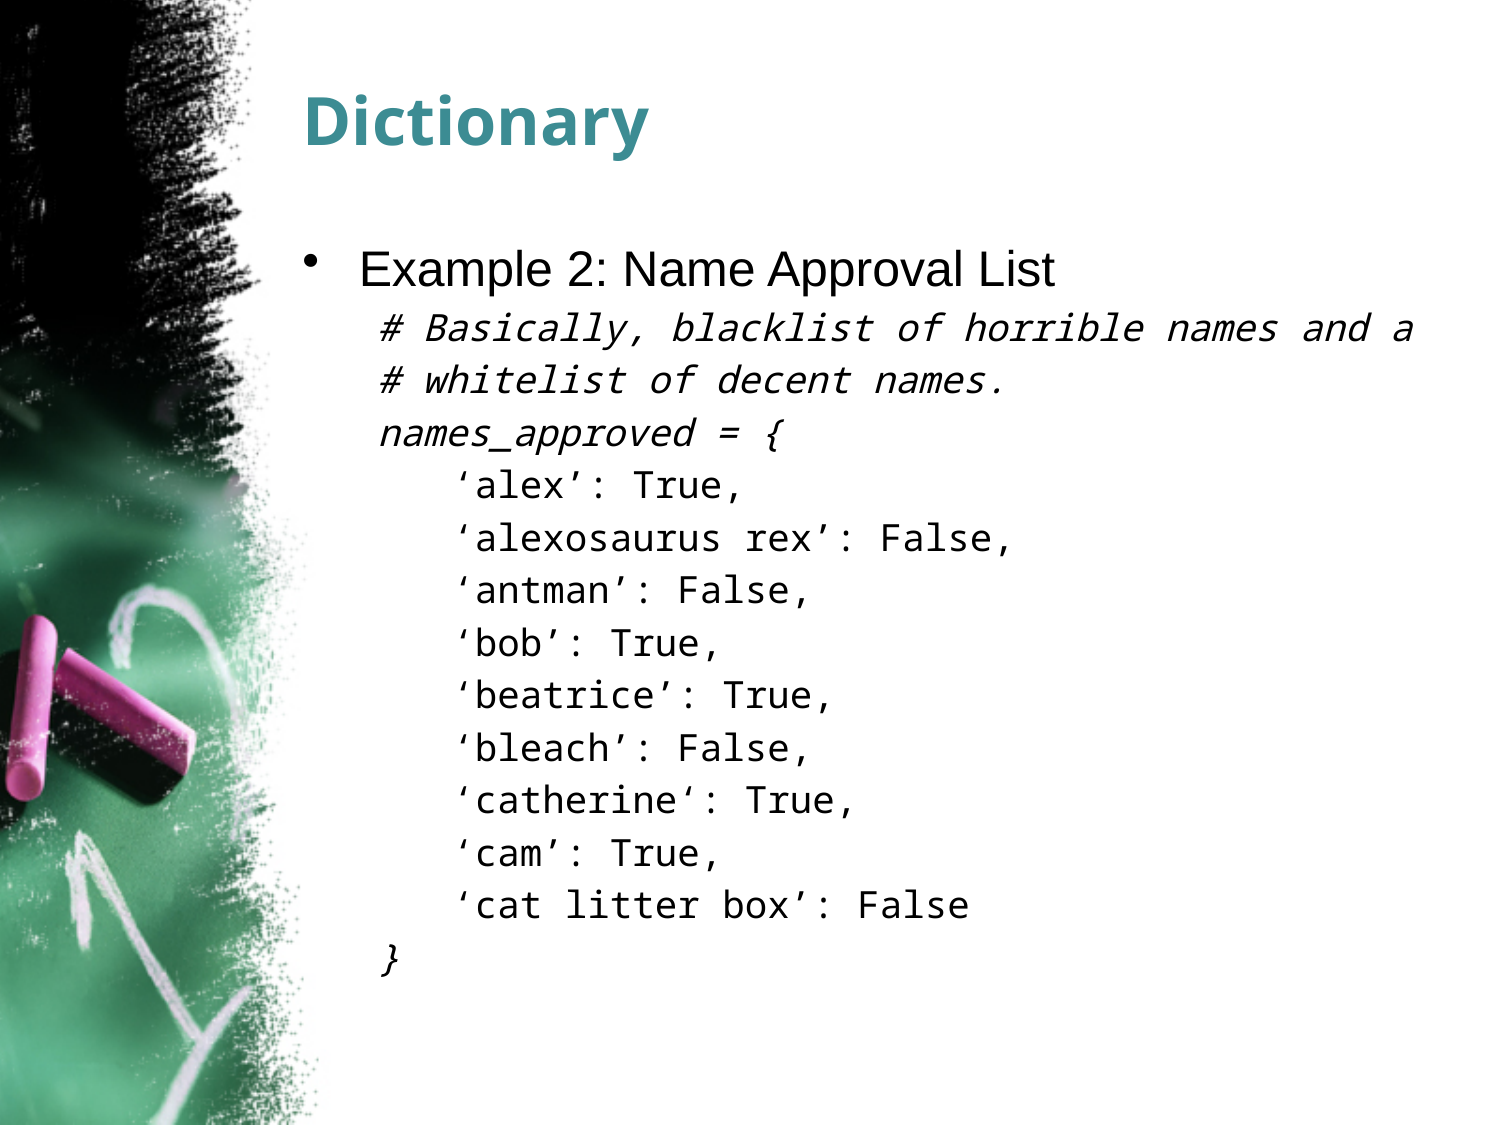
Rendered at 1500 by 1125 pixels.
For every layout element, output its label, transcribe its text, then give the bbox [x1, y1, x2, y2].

picture [0, 0, 1500, 1125]
list Example 2: Name Approval List # Basically, blacklist of horrible names and a # whitelist of decent names. names_approved = { ‘alex’: True, ‘alexosaurus rex’: False, ‘antman’: False, ‘bob’: True, ‘beatrice’: True, ‘bleach’: False, ‘catherine‘: True, ‘cam’: True, ‘cat litter box’: False } [287, 228, 1438, 979]
title Dictionary [287, 50, 1438, 188]
